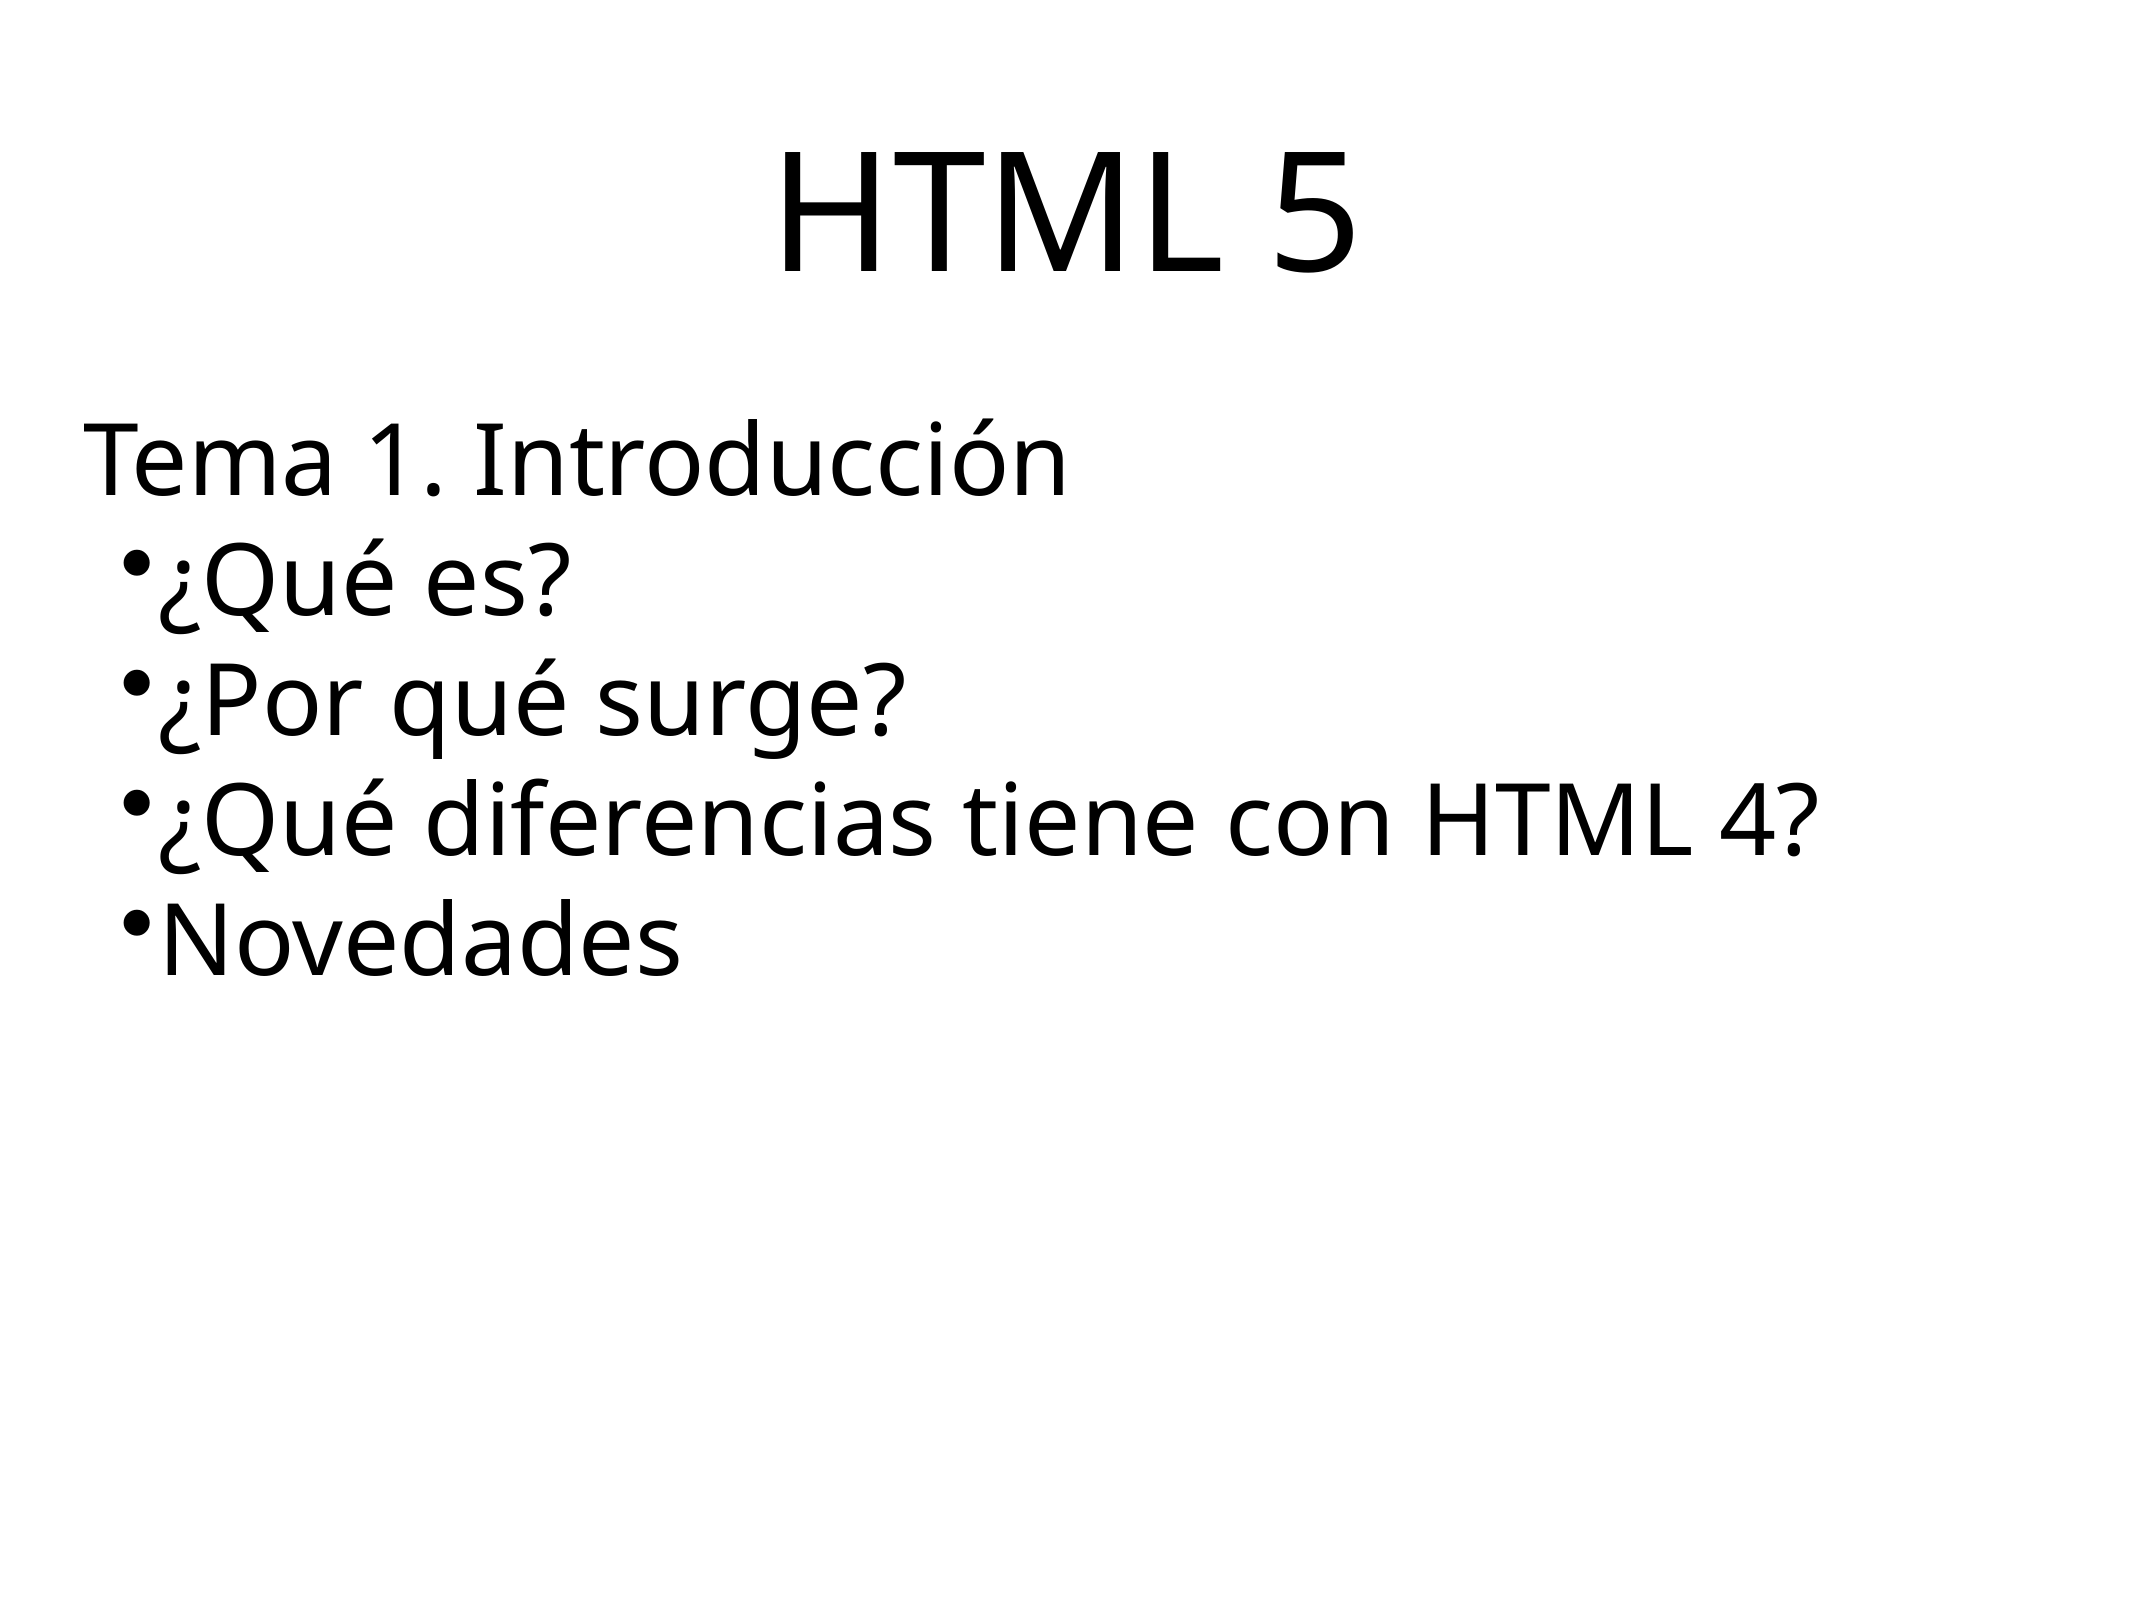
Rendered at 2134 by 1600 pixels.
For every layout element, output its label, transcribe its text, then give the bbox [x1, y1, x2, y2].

title HTML 5 [207, 95, 1926, 315]
subtitle Tema 1. Introducción ¿Qué es? ¿Por qué surge? ¿Qué diferencias tiene con HTML 4? Novedades [74, 386, 1854, 1332]
